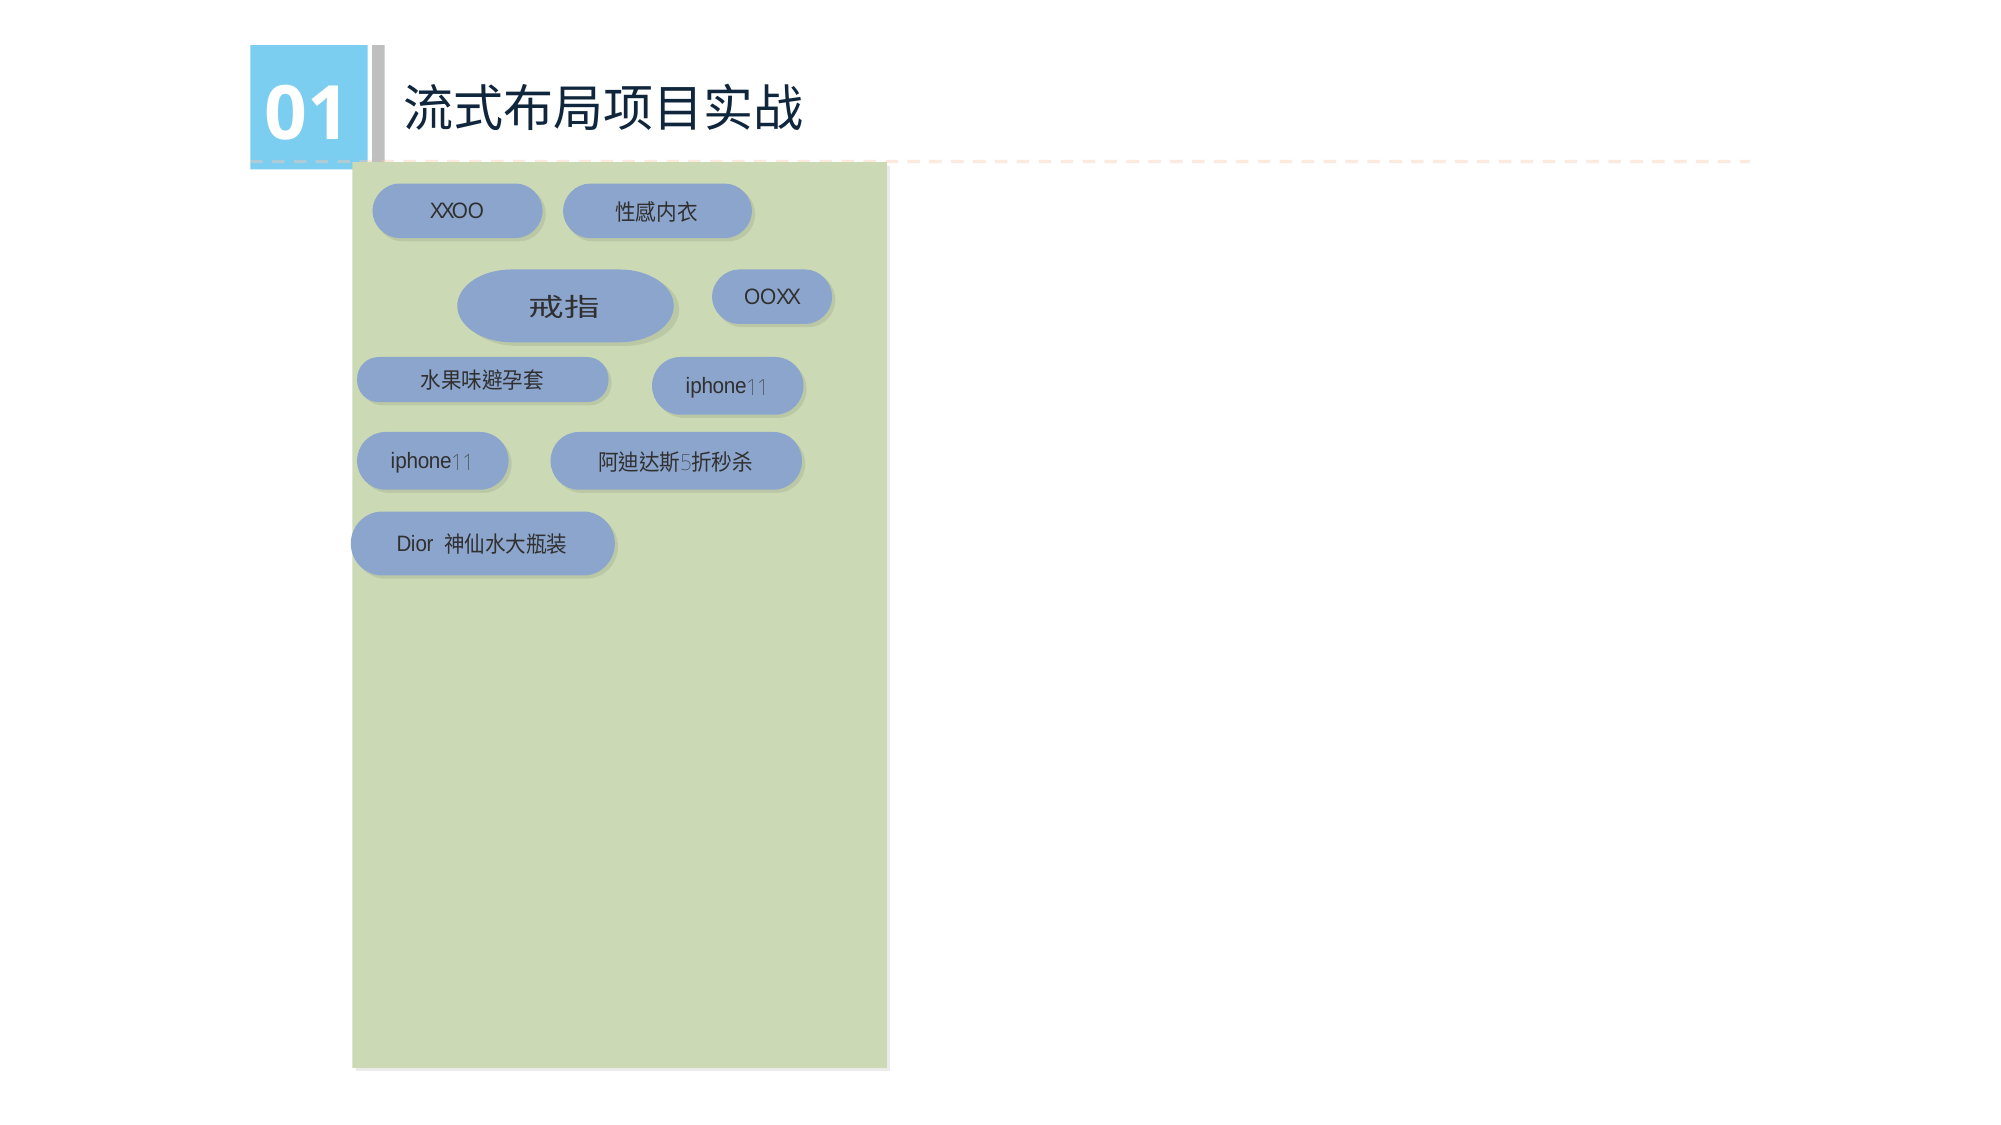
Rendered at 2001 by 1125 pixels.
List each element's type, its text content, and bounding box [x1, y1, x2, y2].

text_box [372, 45, 385, 56]
text_box [250, 162, 352, 170]
text_box [250, 45, 368, 56]
picture [346, 161, 890, 1071]
text_box 流式布局项目实战 [388, 69, 1296, 145]
text_box 01 [250, 56, 385, 161]
